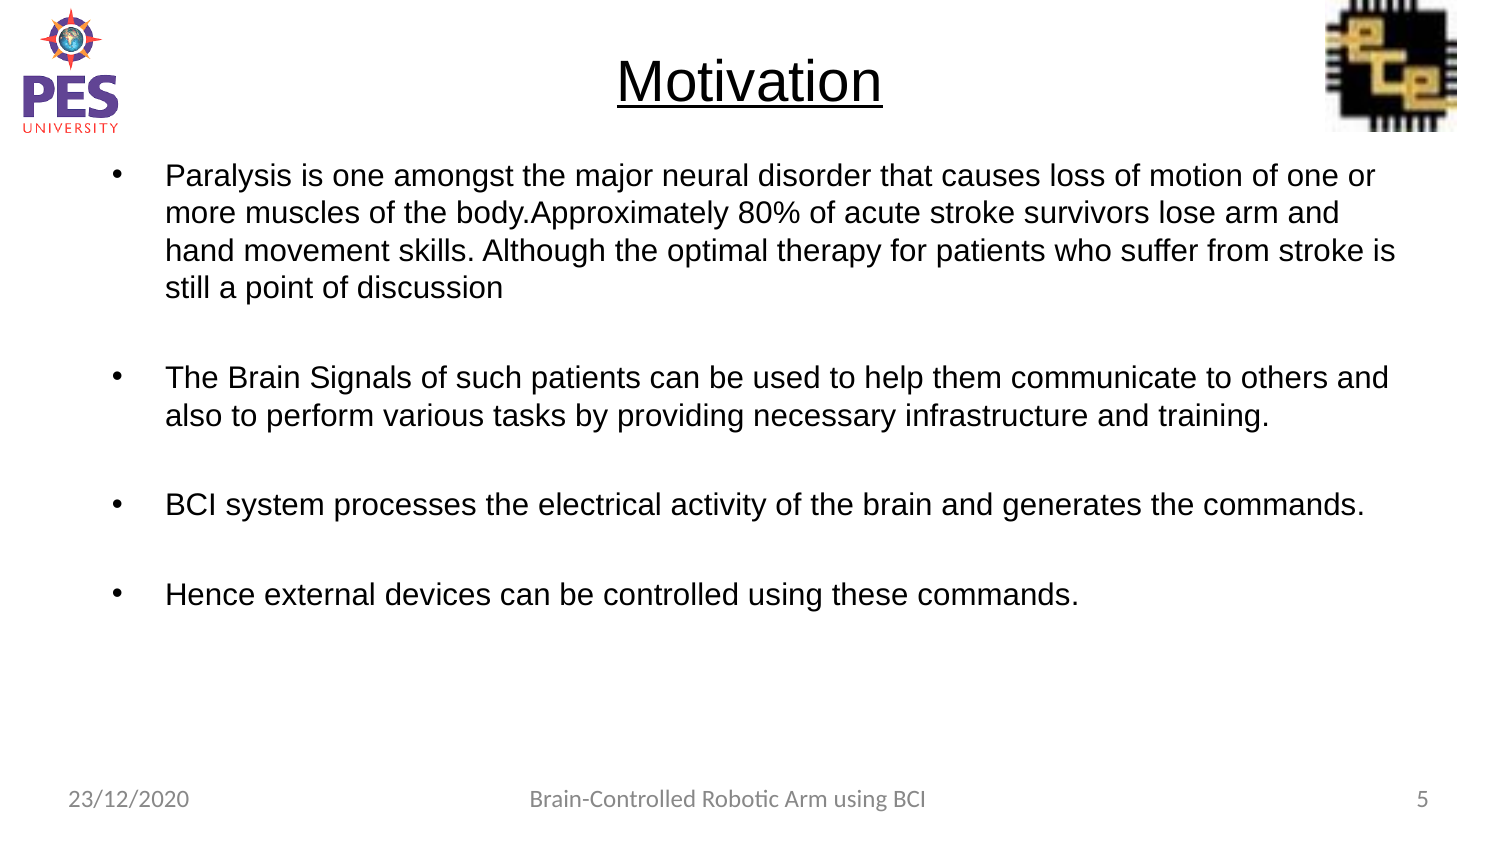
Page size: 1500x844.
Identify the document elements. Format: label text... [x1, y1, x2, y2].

picture [1324, 0, 1457, 132]
slide_number ‹#› [1093, 780, 1444, 815]
list Paralysis is one amongst the major neural disorder that causes loss of motion of one or more muscles of the body.Approximately 80% of acute stroke survivors lose arm and hand movement skills. Although the optimal therapy for patients who suffer from stroke is still a point of discussion The Brain Signals of such patients can be used to help them communicate to others and also to perform various tasks by providing necessary infrastructure and training. BCI system processes the electrical activity of the brain and generates the commands. Hence external devices can be controlled using these commands. [75, 147, 1425, 743]
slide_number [53, 780, 404, 815]
picture [0, 0, 141, 141]
title Motivation [144, 25, 1319, 131]
footer Brain-Controlled Robotic Arm using BCI [490, 780, 966, 815]
